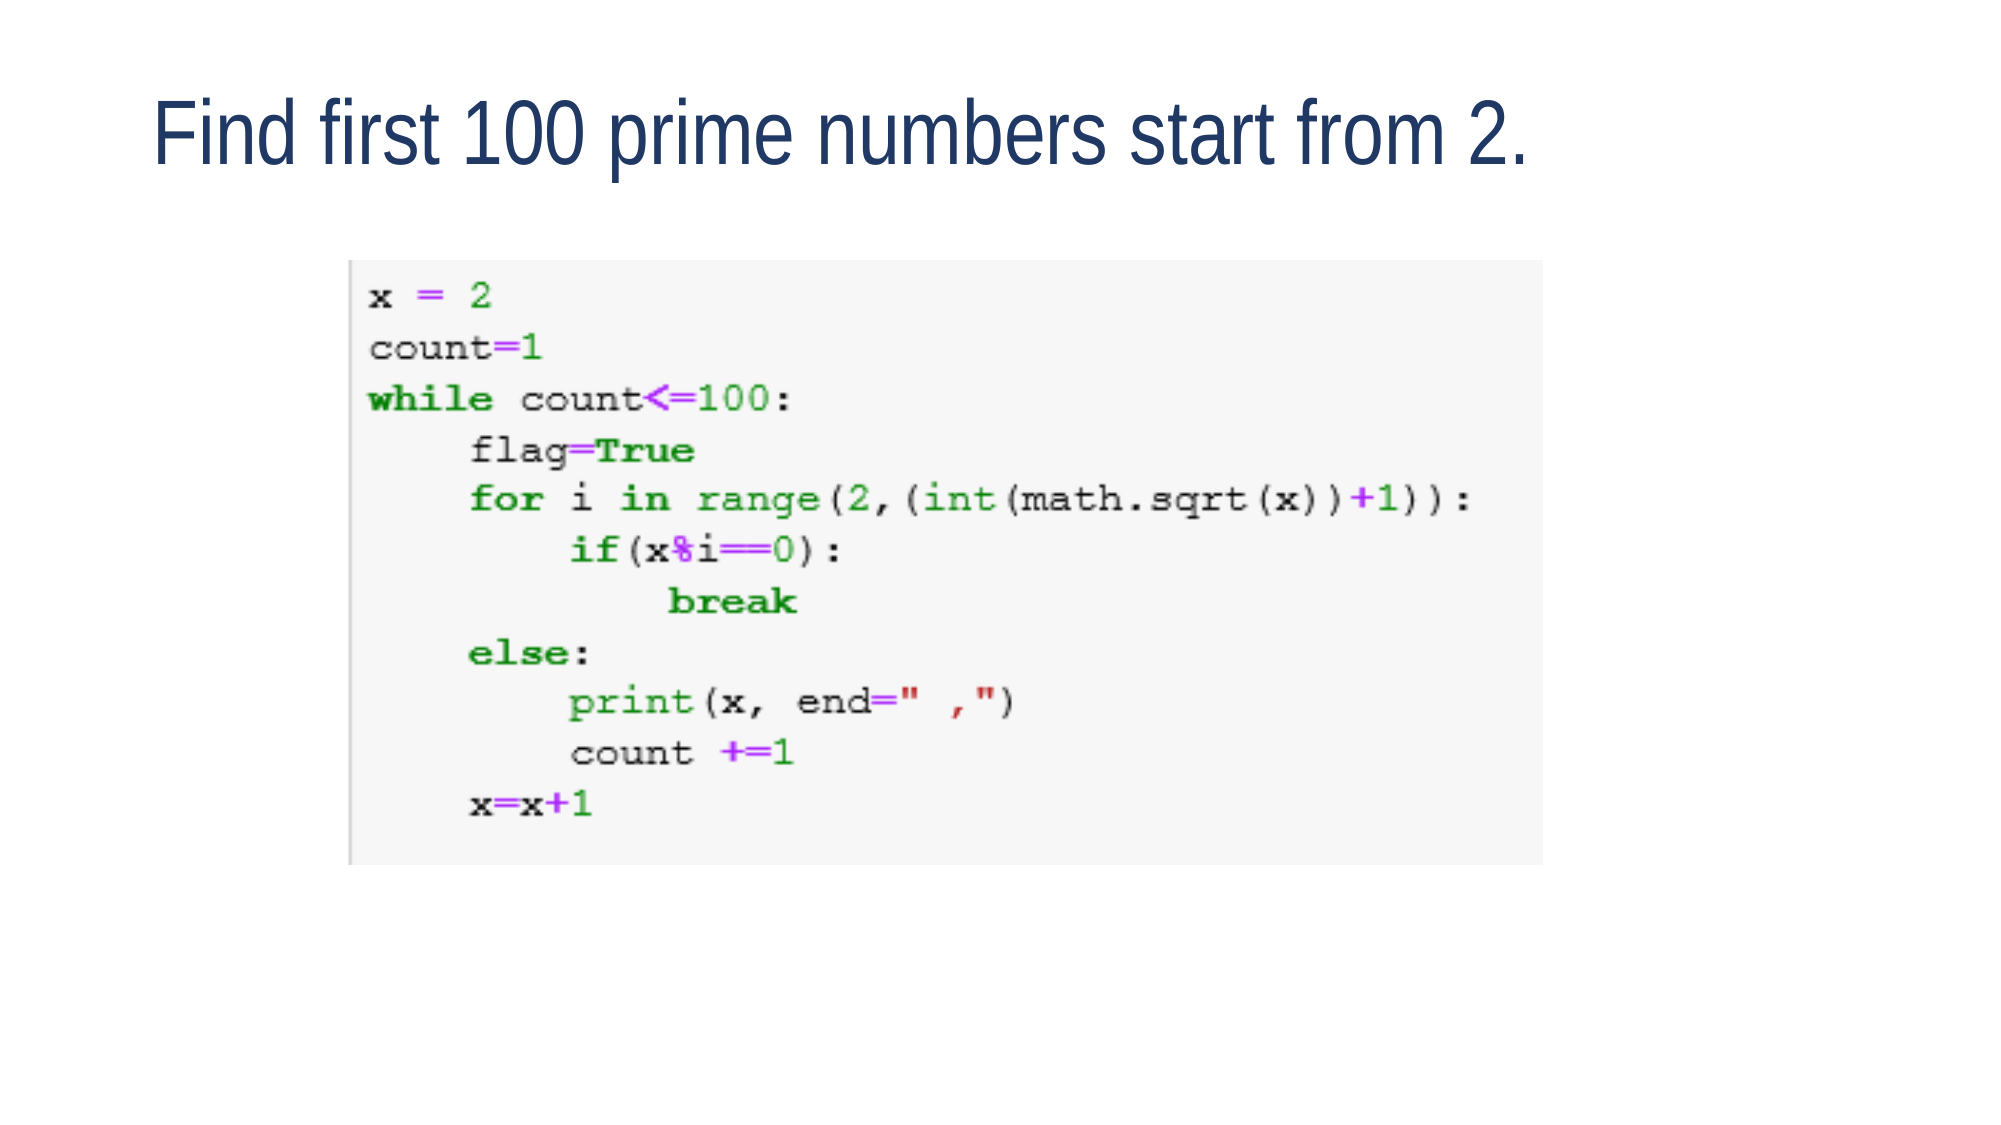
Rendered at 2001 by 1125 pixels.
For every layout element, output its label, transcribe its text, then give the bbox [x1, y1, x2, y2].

title Find first 100 prime numbers start from 2. [137, 59, 1863, 210]
picture [344, 260, 1543, 865]
